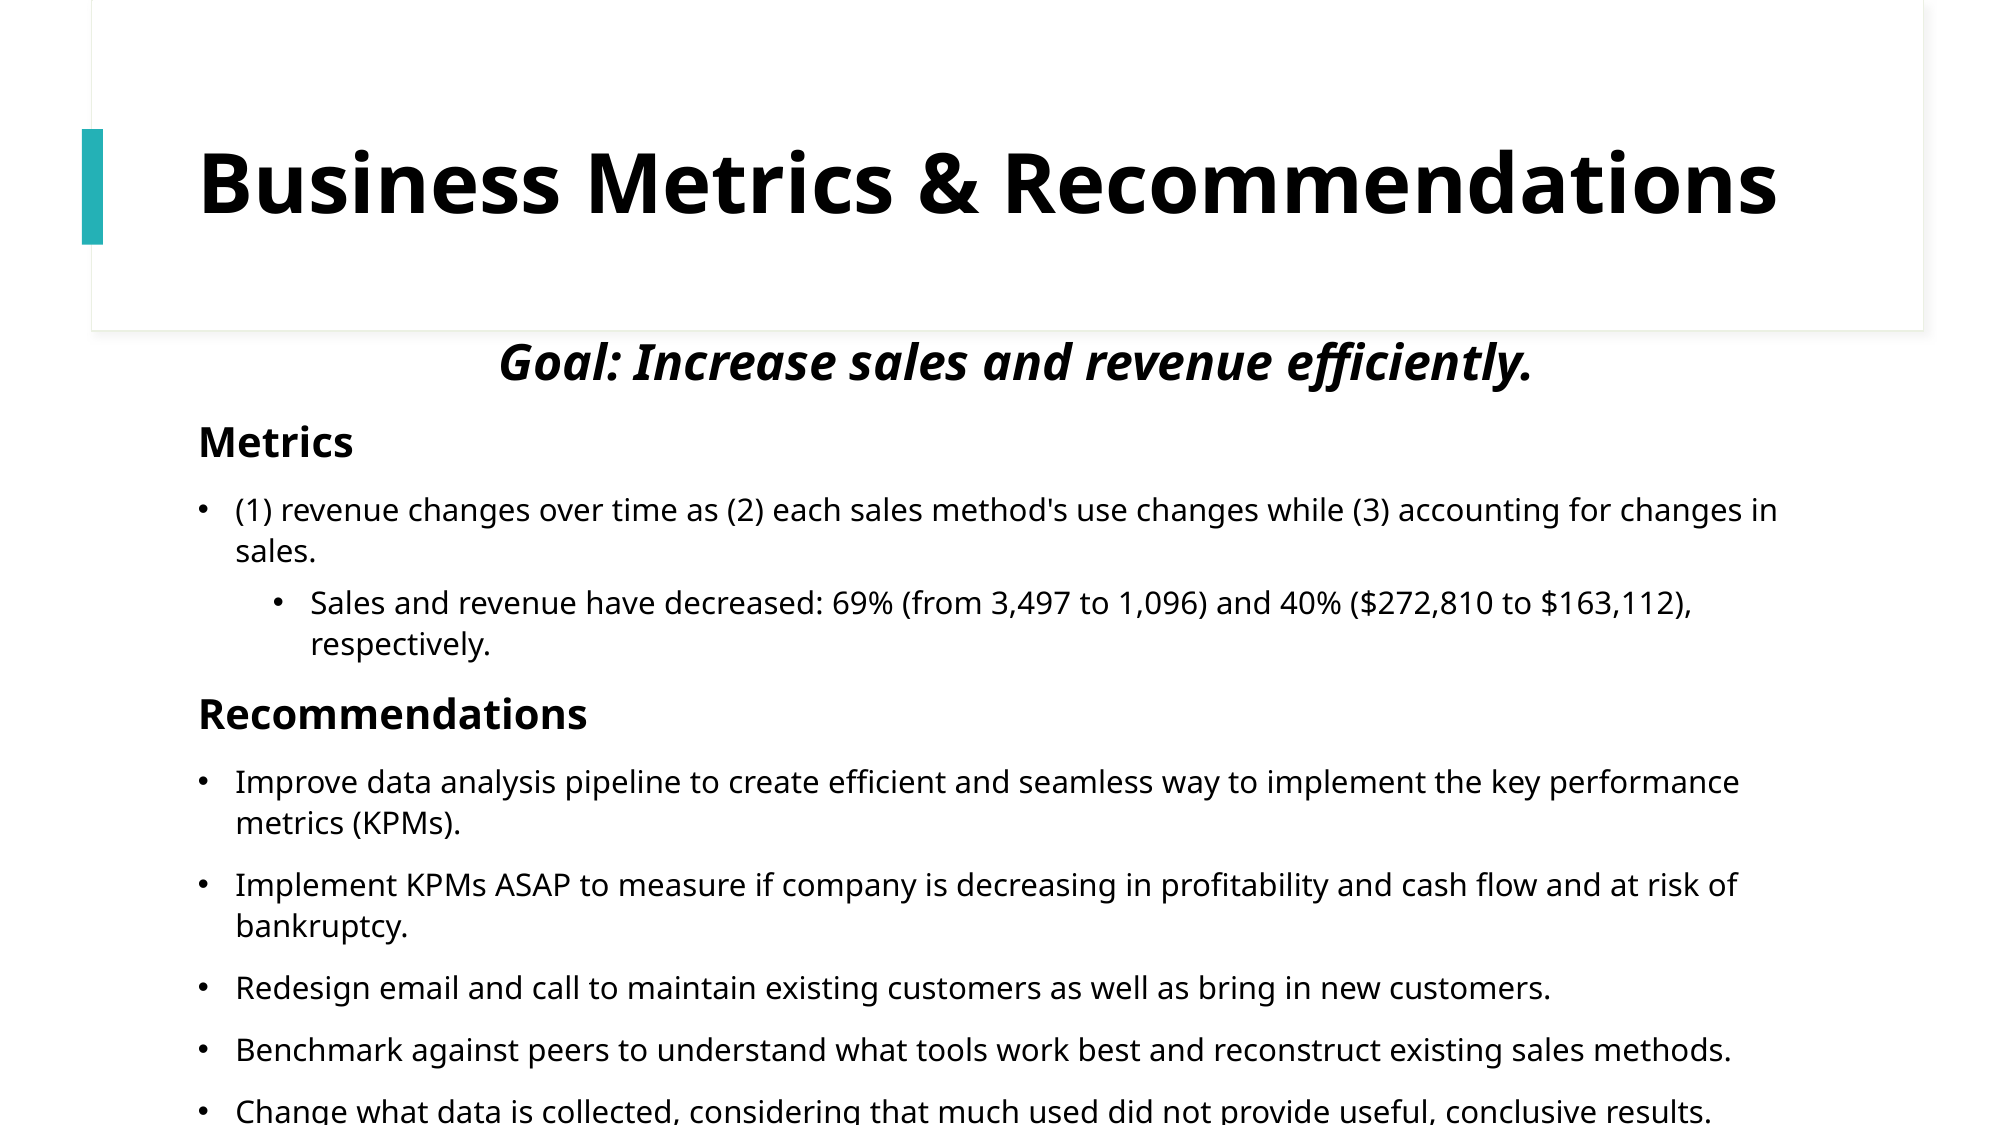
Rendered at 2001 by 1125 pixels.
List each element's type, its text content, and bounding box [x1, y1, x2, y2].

title Business Metrics & Recommendations [183, 90, 1851, 284]
list Goal: Increase sales and revenue efficiently. Metrics (1) revenue changes over time as (2) each sales method's use changes while (3) accounting for changes in sales. Sales and revenue have decreased: 69% (from 3,497 to 1,096) and 40% ($272,810 to $163,112), respectively. Recommendations Improve data analysis pipeline to create efficient and seamless way to implement the key performance metrics (KPMs). Implement KPMs ASAP to measure if company is decreasing in profitability and cash flow and at risk of bankruptcy. Redesign email and call to maintain existing customers as well as bring in new customers. Benchmark against peers to understand what tools work best and reconstruct existing sales methods. Change what data is collected, considering that much used did not provide useful, conclusive results. [183, 316, 1851, 1035]
